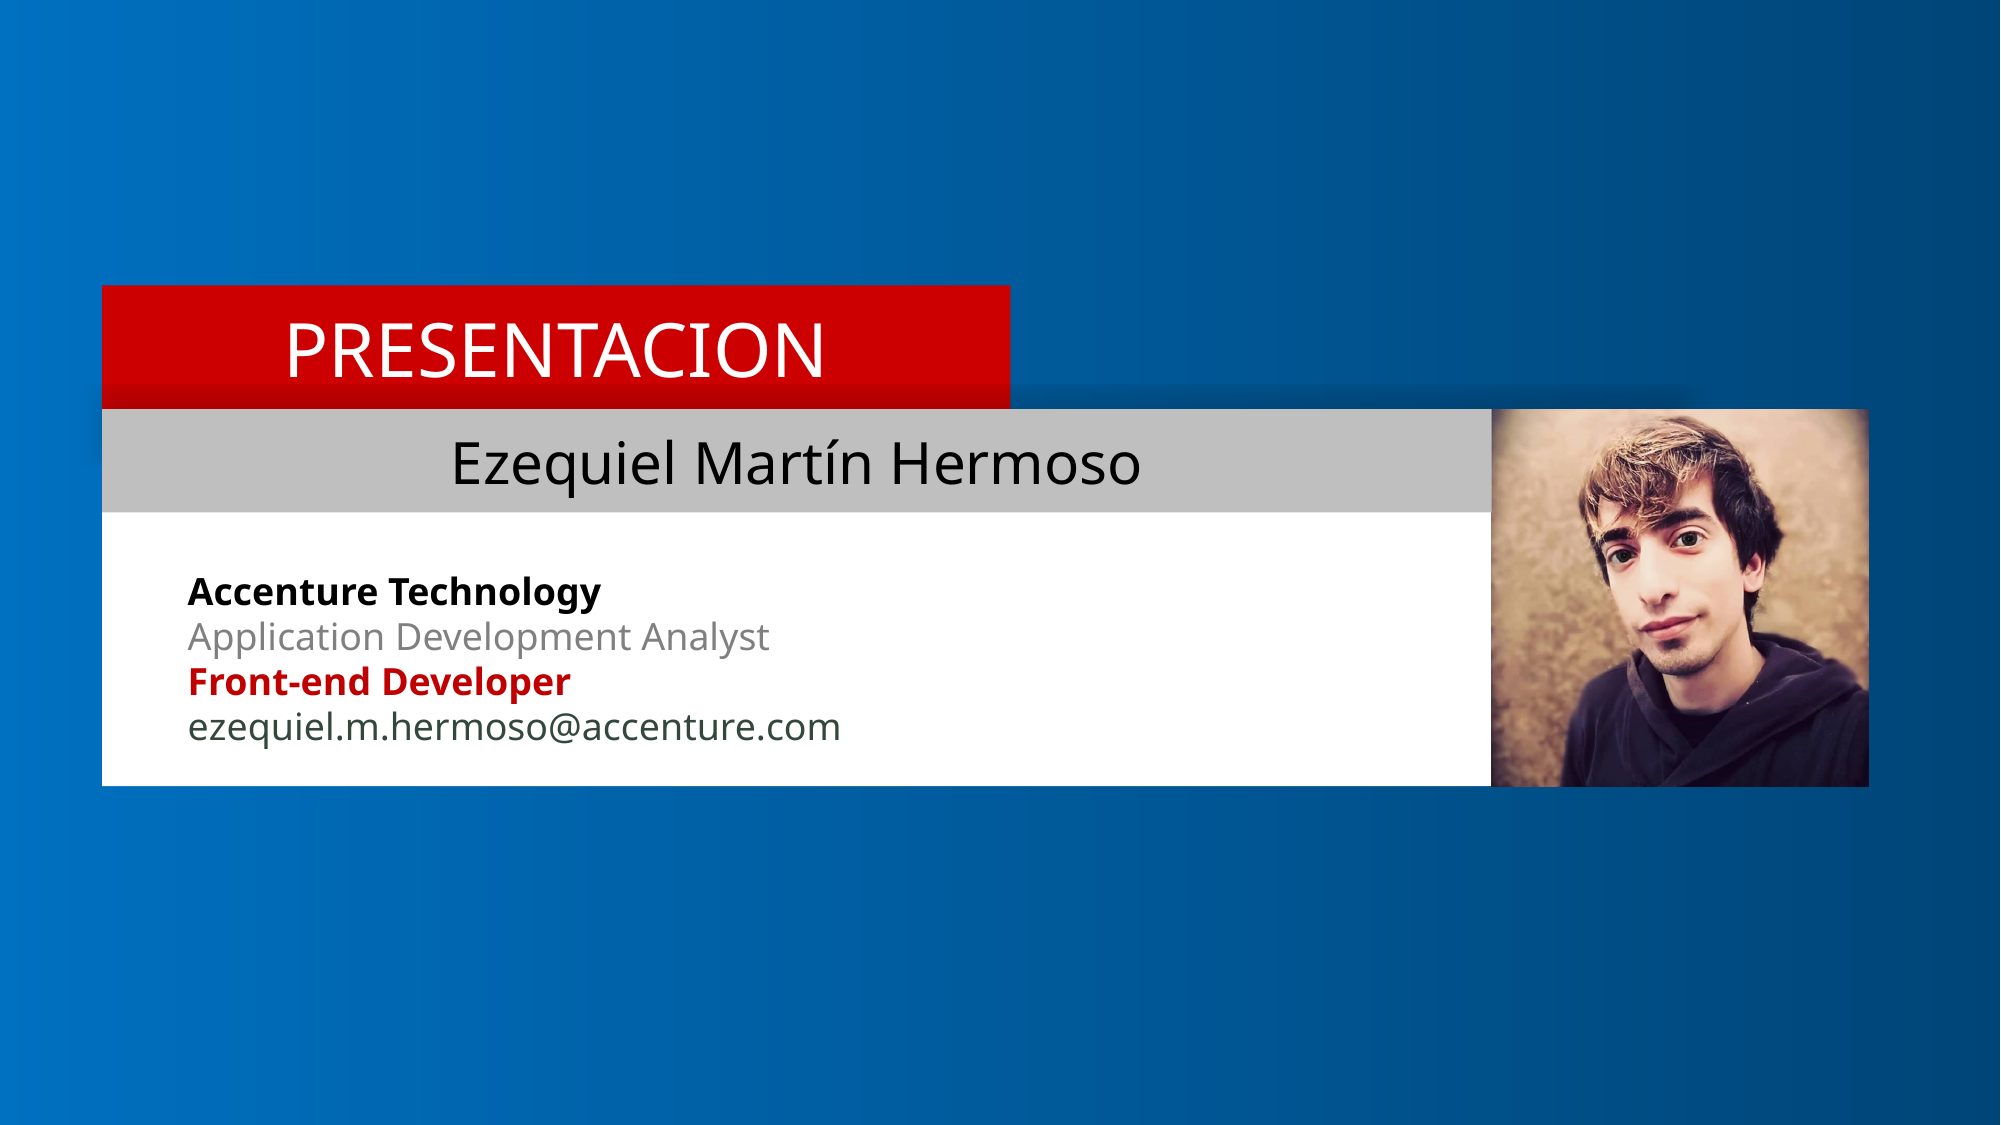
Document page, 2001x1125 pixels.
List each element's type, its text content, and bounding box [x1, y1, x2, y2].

text_box Ezequiel Martín Hermoso [101, 408, 1493, 514]
text_box [101, 514, 1491, 787]
text_box Accenture Technology Application Development Analyst Front-end Developer ezequiel.m.hermoso@accenture.com [172, 560, 1438, 756]
picture [1491, 409, 1869, 787]
text_box PRESENTACION [101, 284, 1011, 385]
